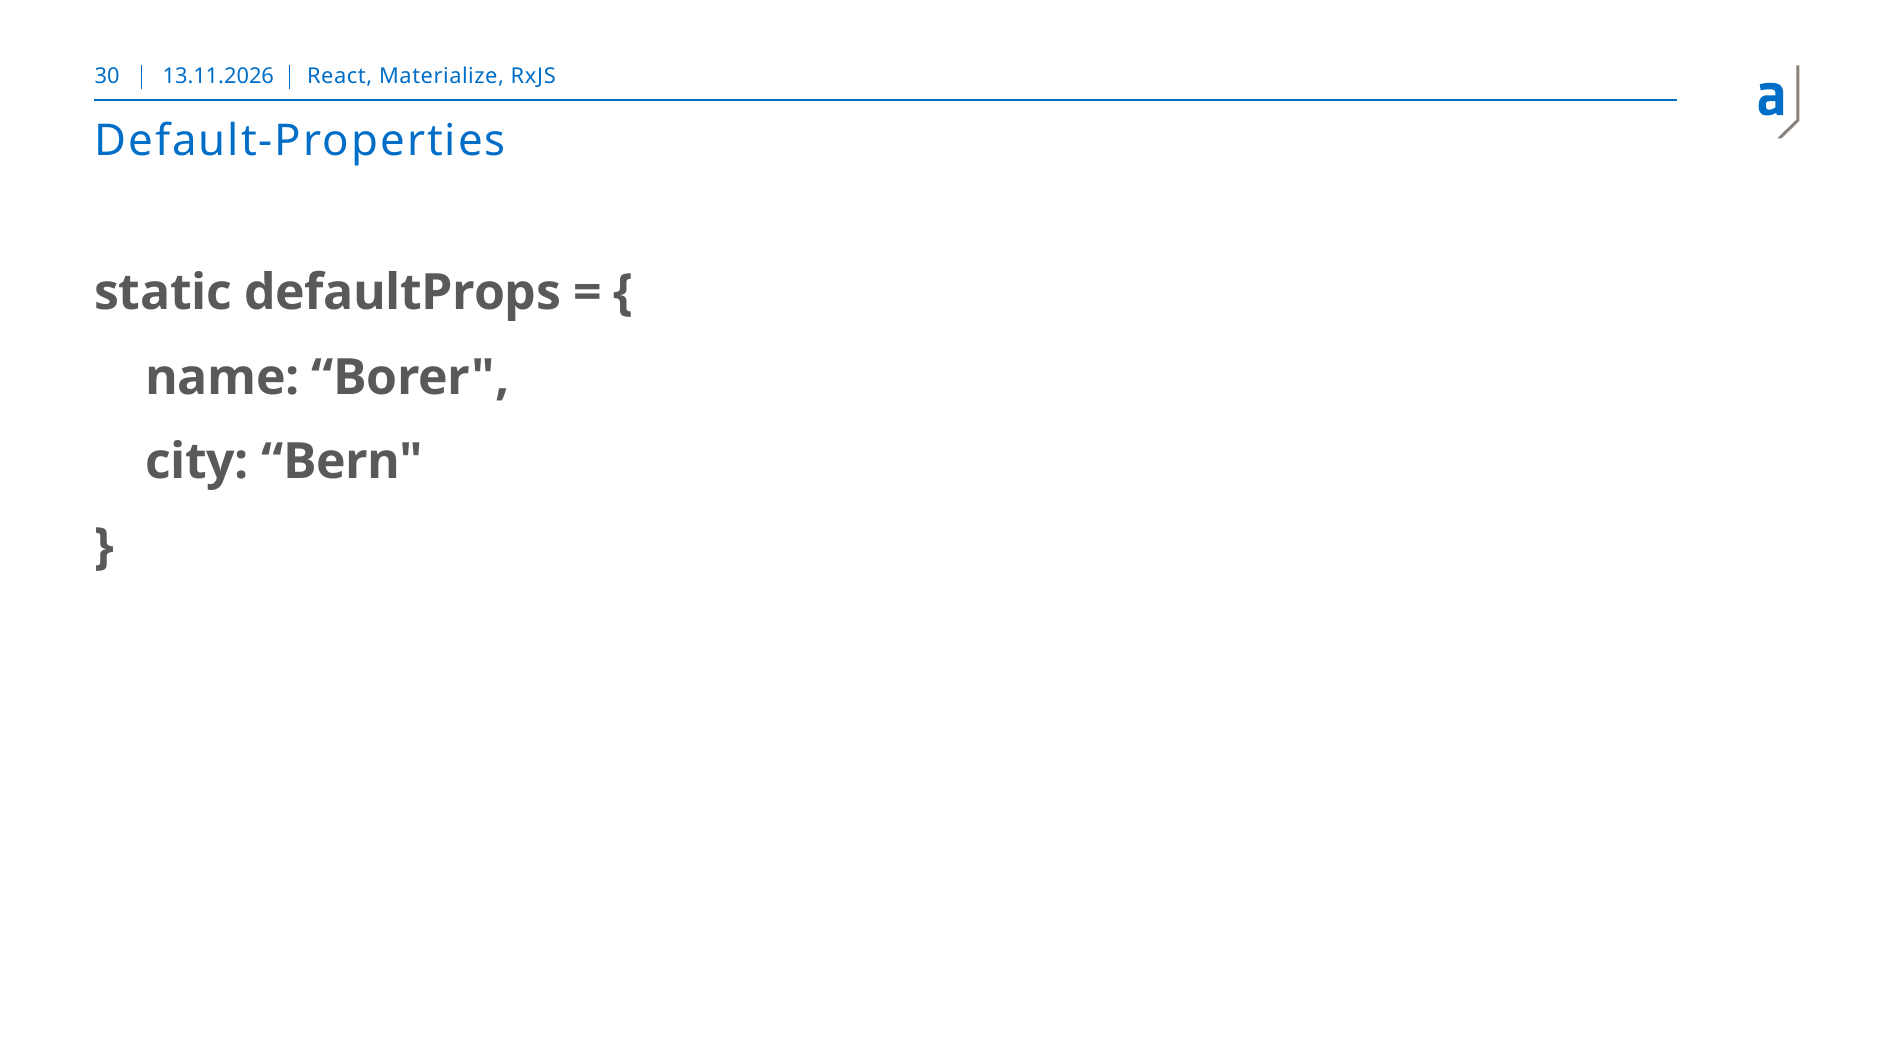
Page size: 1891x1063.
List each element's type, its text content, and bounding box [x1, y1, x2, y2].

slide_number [150, 59, 287, 95]
list static defaultProps = { name: “Borer", city: “Bern" } [94, 247, 1678, 1016]
slide_number 30 [94, 59, 142, 95]
footer React, Materialize, RxJS [307, 59, 1678, 95]
title Default-Properties [94, 106, 1678, 220]
